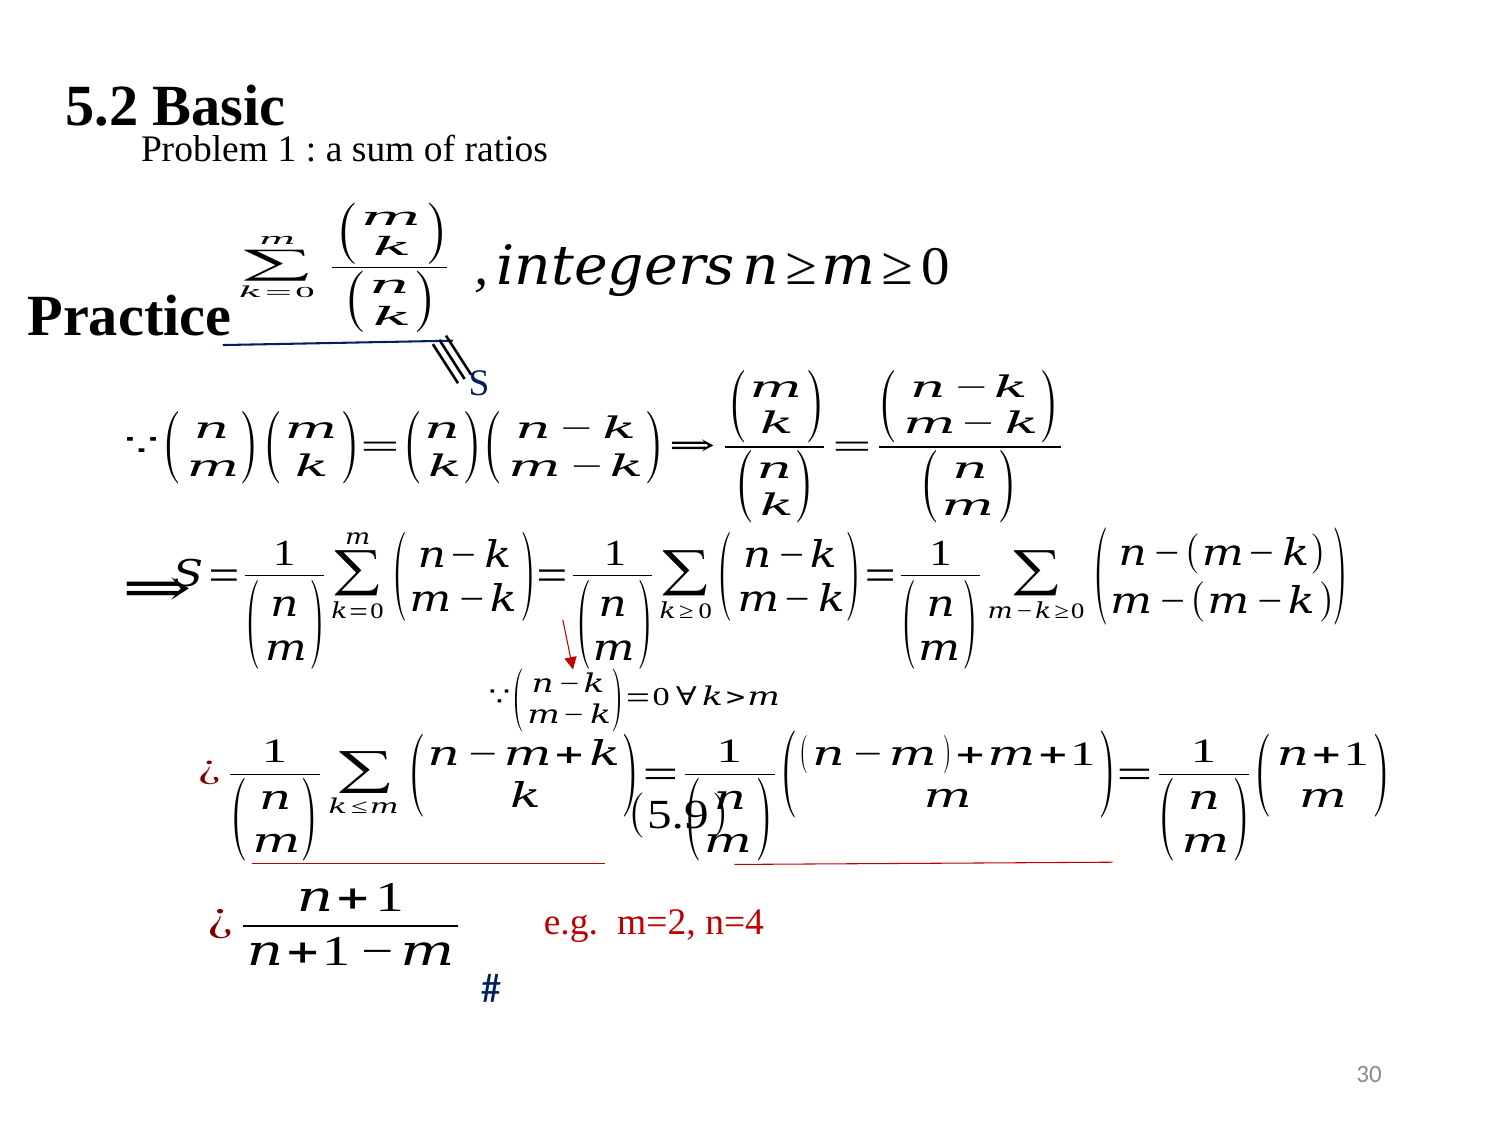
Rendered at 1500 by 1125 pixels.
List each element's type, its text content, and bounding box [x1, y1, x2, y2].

text_box e.g. m=2, n=4 [529, 889, 780, 949]
text_box 5.2 Basic Practice [13, 0, 482, 145]
text_box # [465, 953, 512, 1019]
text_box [562, 619, 573, 670]
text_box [222, 340, 453, 346]
text_box Problem 1 : a sum of ratios [126, 116, 564, 177]
text_box S [453, 350, 505, 410]
slide_number 29 [1059, 1042, 1397, 1103]
